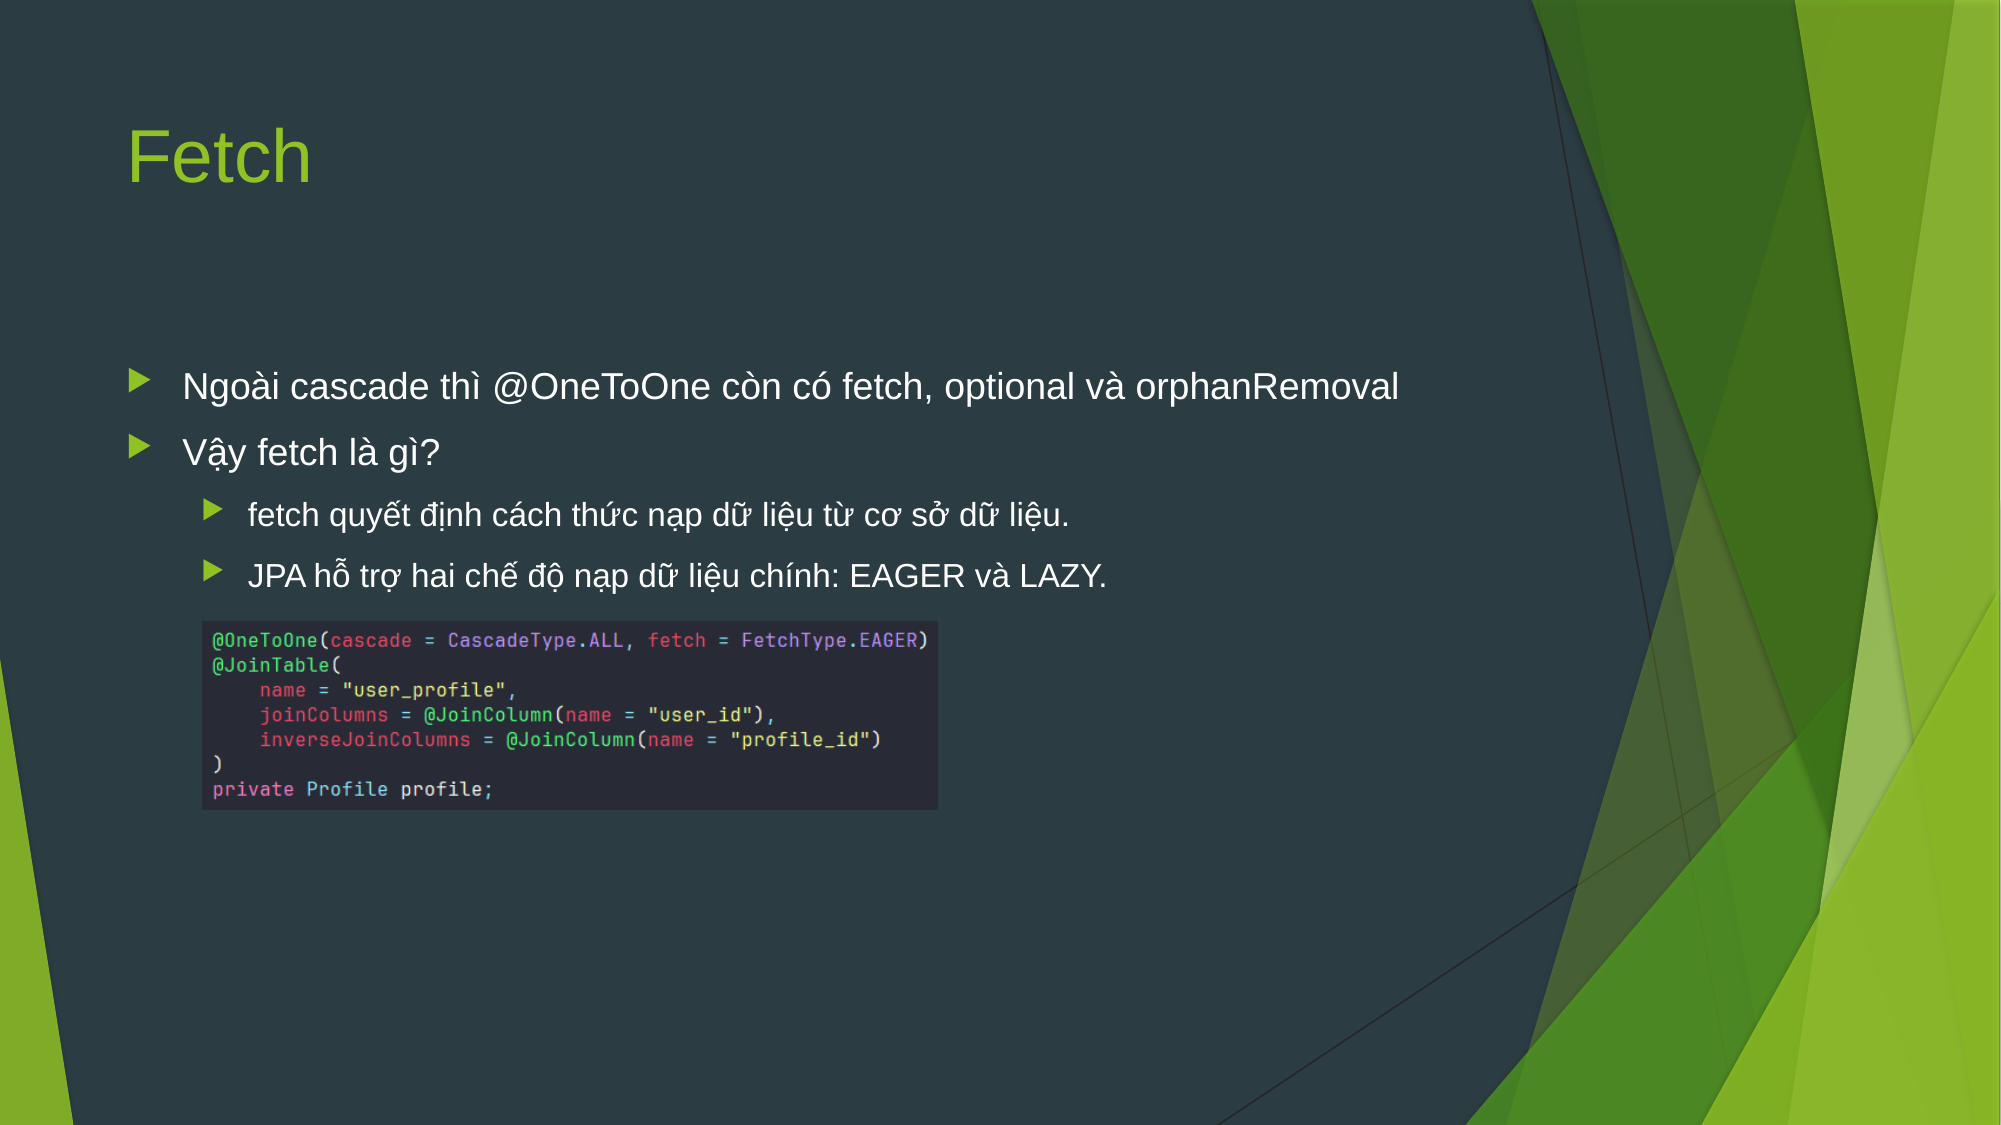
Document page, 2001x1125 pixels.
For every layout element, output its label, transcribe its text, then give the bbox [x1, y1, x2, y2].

title Fetch [111, 99, 1522, 317]
list Ngoài cascade thì @OneToOne còn có fetch, optional và orphanRemoval Vậy fetch là gì? fetch quyết định cách thức nạp dữ liệu từ cơ sở dữ liệu. JPA hỗ trợ hai chế độ nạp dữ liệu chính: EAGER và LAZY. [111, 354, 1522, 1054]
picture [202, 621, 939, 811]
